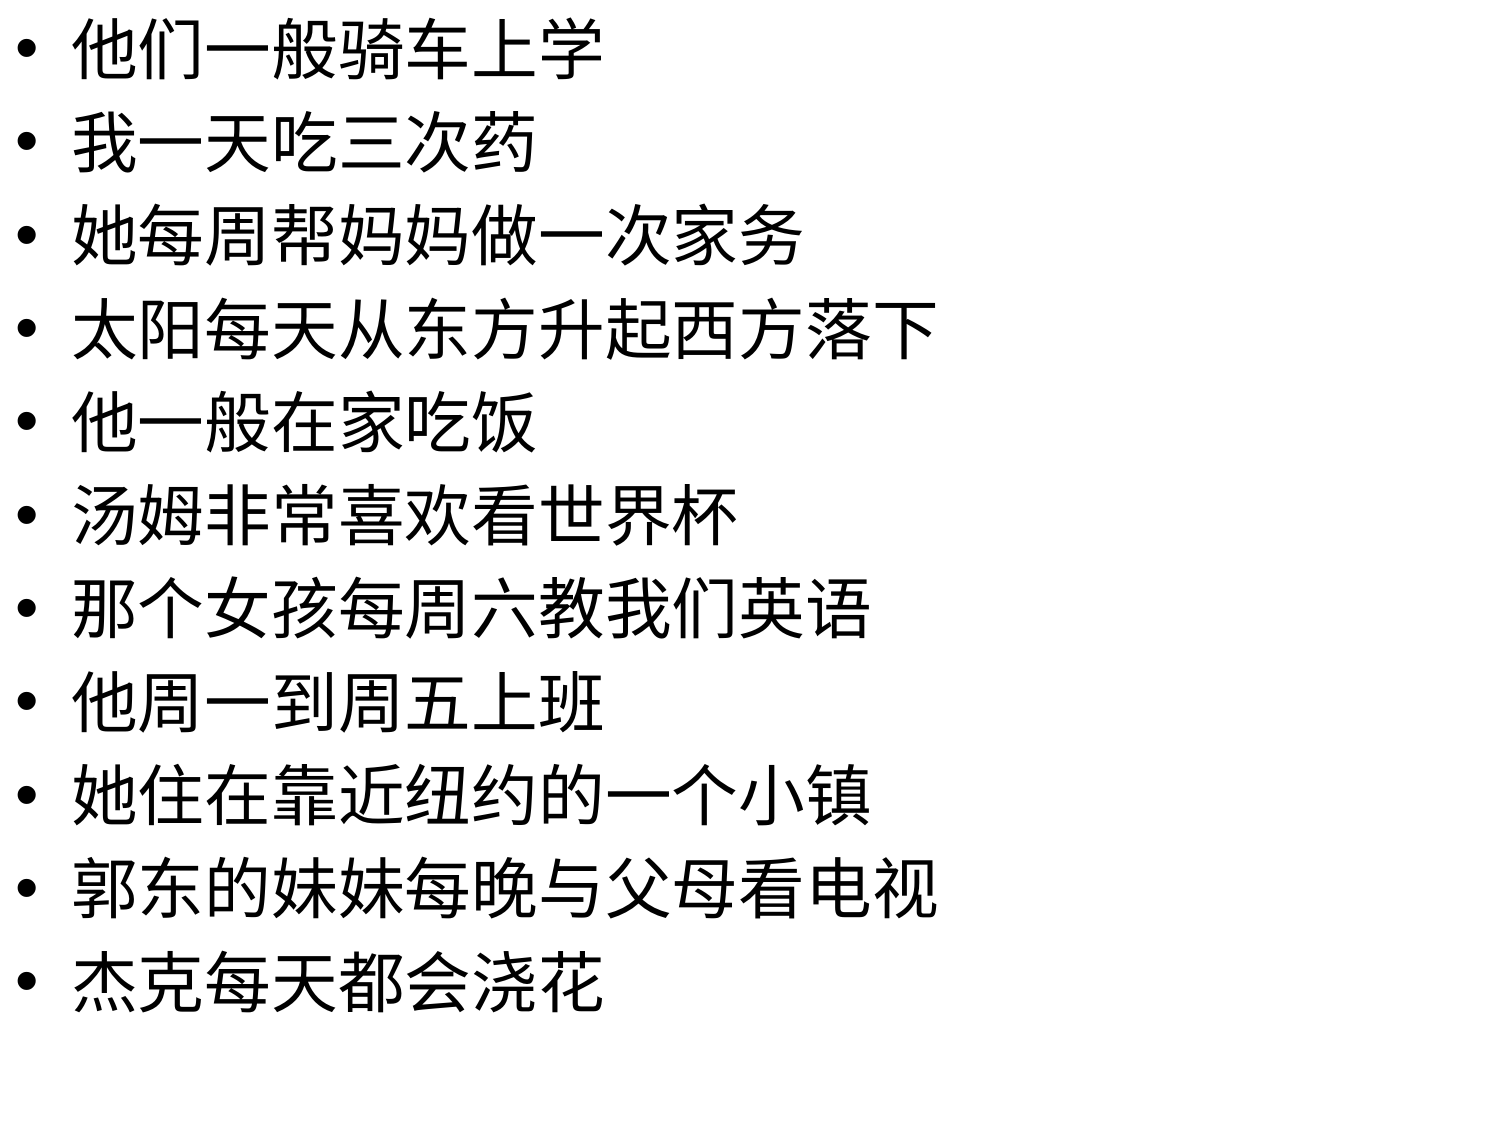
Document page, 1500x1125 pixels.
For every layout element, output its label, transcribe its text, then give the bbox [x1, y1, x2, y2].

list 他们一般骑车上学 我一天吃三次药 她每周帮妈妈做一次家务 太阳每天从东方升起西方落下 他一般在家吃饭 汤姆非常喜欢看世界杯 那个女孩每周六教我们英语 他周一到周五上班 她住在靠近纽约的一个小镇 郭东的妹妹每晚与父母看电视 杰克每天都会浇花 [0, 0, 1500, 1125]
